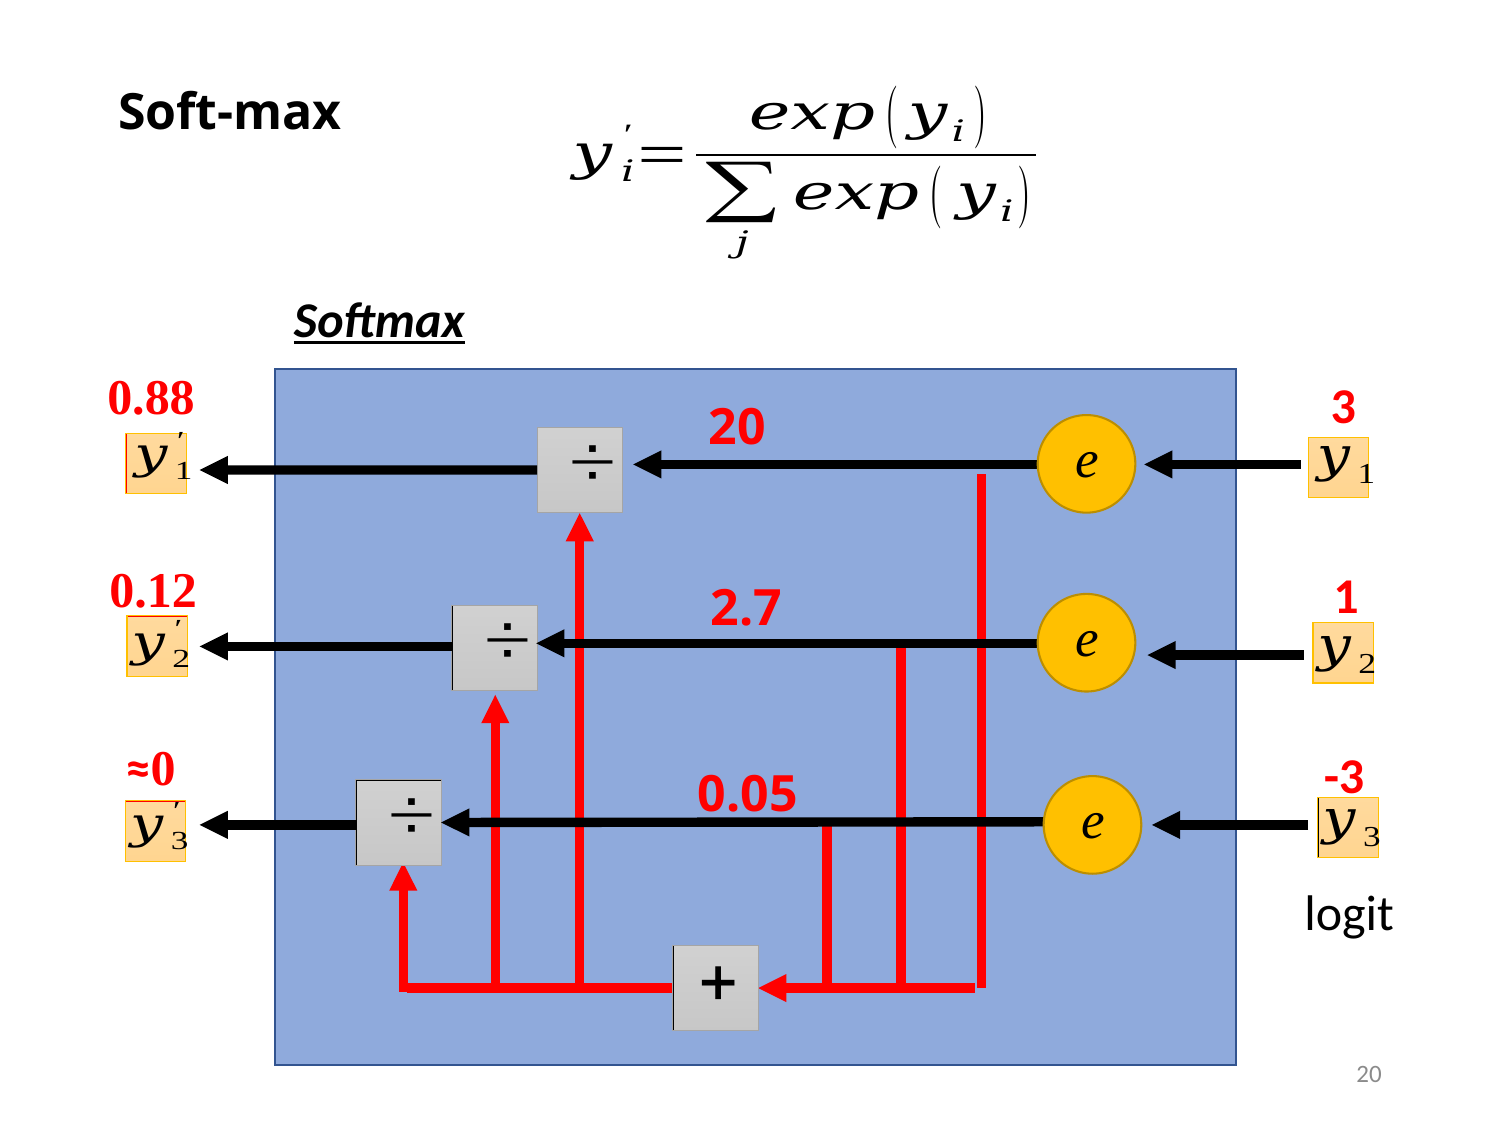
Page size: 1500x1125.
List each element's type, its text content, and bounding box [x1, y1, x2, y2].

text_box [1043, 776, 1142, 874]
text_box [672, 945, 759, 1031]
text_box 0.12 [94, 550, 212, 625]
text_box 1 [1302, 556, 1390, 631]
text_box [274, 368, 1237, 1066]
text_box -3 [1308, 735, 1385, 811]
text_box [1317, 791, 1381, 858]
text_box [126, 612, 189, 677]
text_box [1312, 619, 1375, 684]
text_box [1037, 415, 1136, 513]
text_box logit [1240, 872, 1458, 948]
text_box Softmax [279, 279, 873, 355]
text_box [537, 427, 623, 513]
slide_number 20 [1059, 1042, 1397, 1103]
text_box 0.05 [682, 754, 853, 821]
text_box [355, 779, 442, 866]
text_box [1308, 429, 1374, 498]
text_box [1037, 593, 1136, 692]
text_box 20 [694, 387, 781, 463]
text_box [125, 424, 191, 494]
text_box ≈0 [90, 727, 211, 803]
text_box 0.88 [92, 357, 210, 433]
text_box 3 [1302, 365, 1384, 441]
title Soft-max [103, 59, 1397, 168]
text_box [125, 795, 188, 862]
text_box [451, 605, 538, 691]
text_box 0.05 [682, 823, 853, 829]
text_box 2.7 [695, 568, 805, 643]
